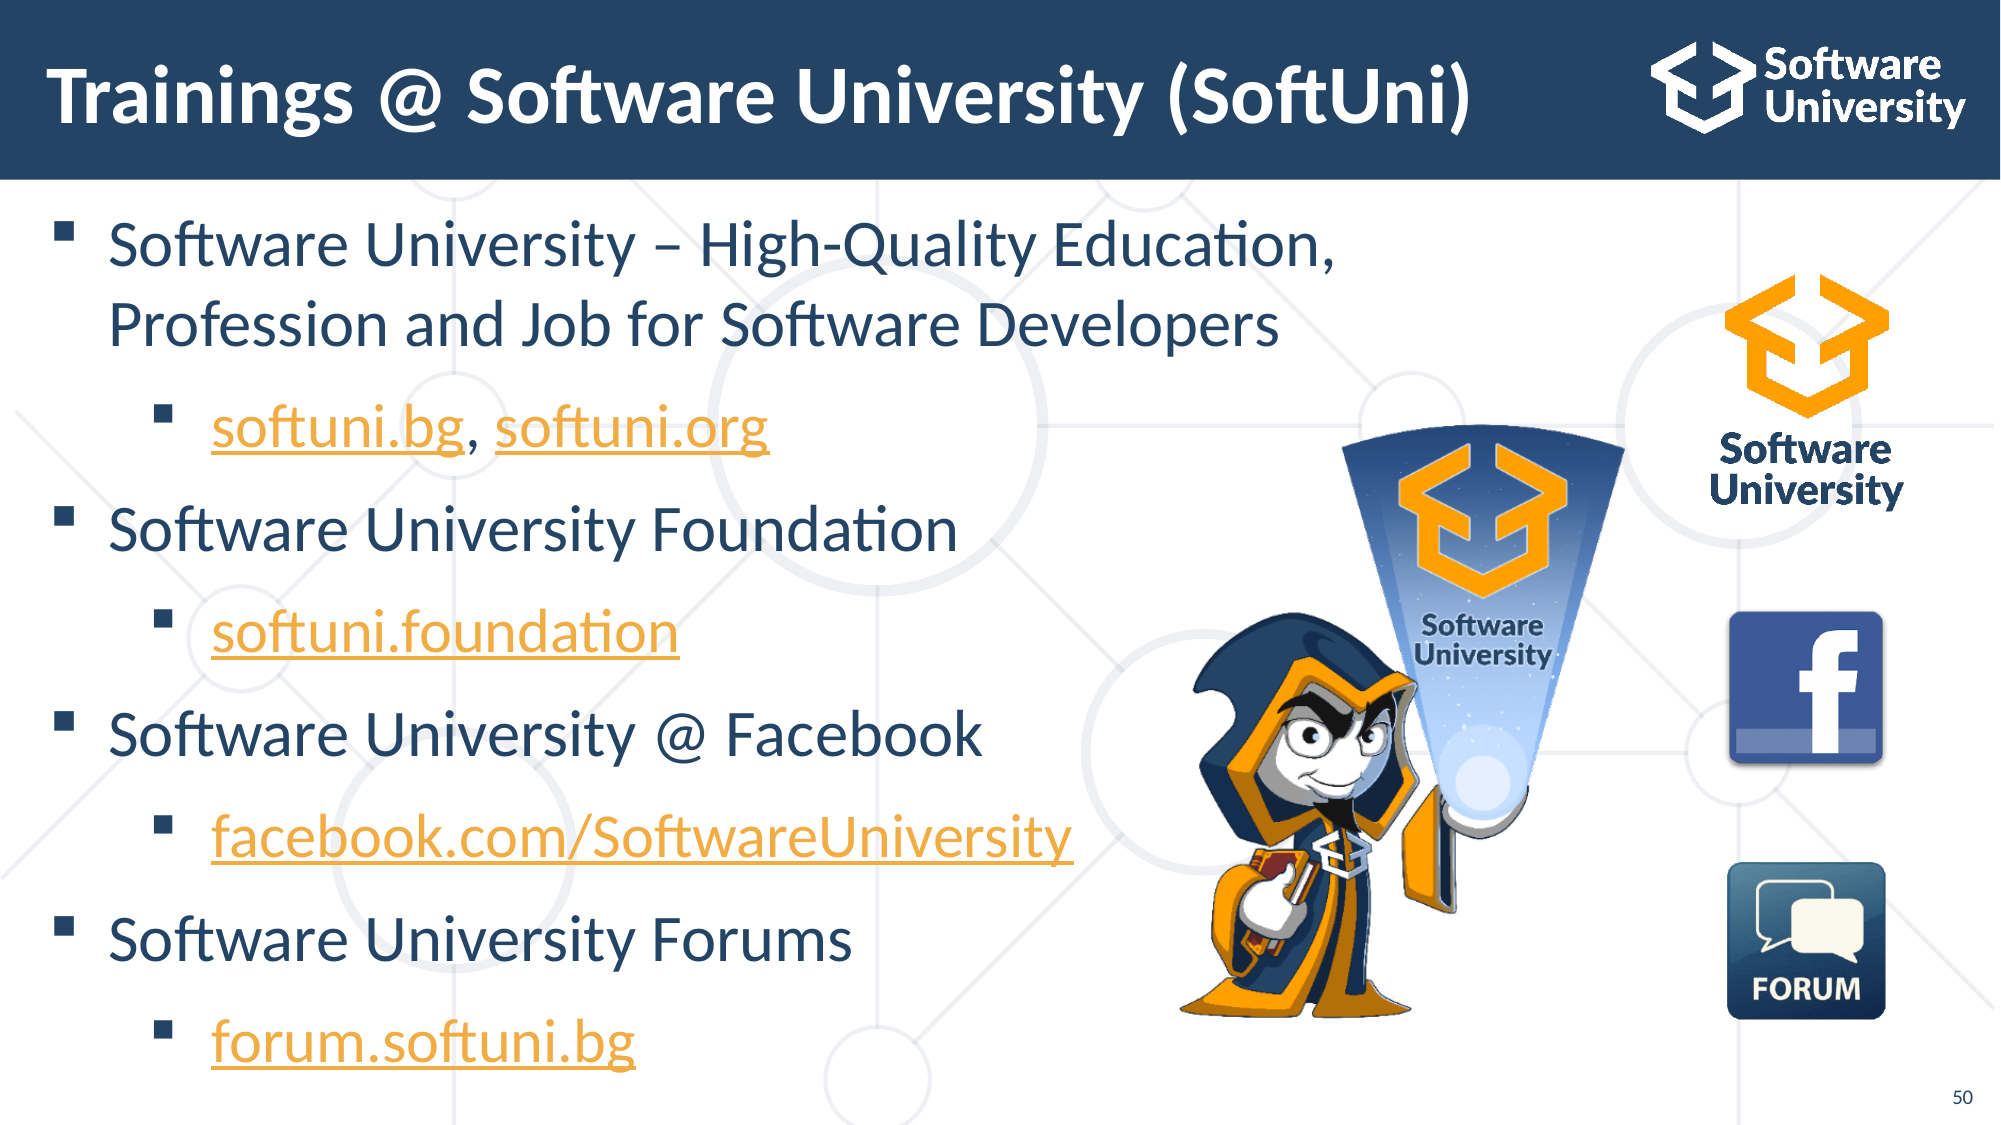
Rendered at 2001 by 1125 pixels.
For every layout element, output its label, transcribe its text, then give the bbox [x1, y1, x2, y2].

picture [1458, 423, 1627, 1020]
picture [1723, 605, 1889, 773]
list Software University – High-Quality Education, Profession and Job for Software Developers softuni.bg, softuni.org Software University Foundation softuni.foundation Software University @ Facebook facebook.com/SoftwareUniversity Software University Forums forum.softuni.bg [31, 193, 1458, 1094]
text_box 50 [1927, 1067, 1989, 1117]
picture [1708, 274, 1904, 517]
picture [1651, 41, 1966, 134]
title Trainings @ Software University (SoftUni) [28, 17, 1627, 163]
picture [1726, 861, 1886, 1020]
